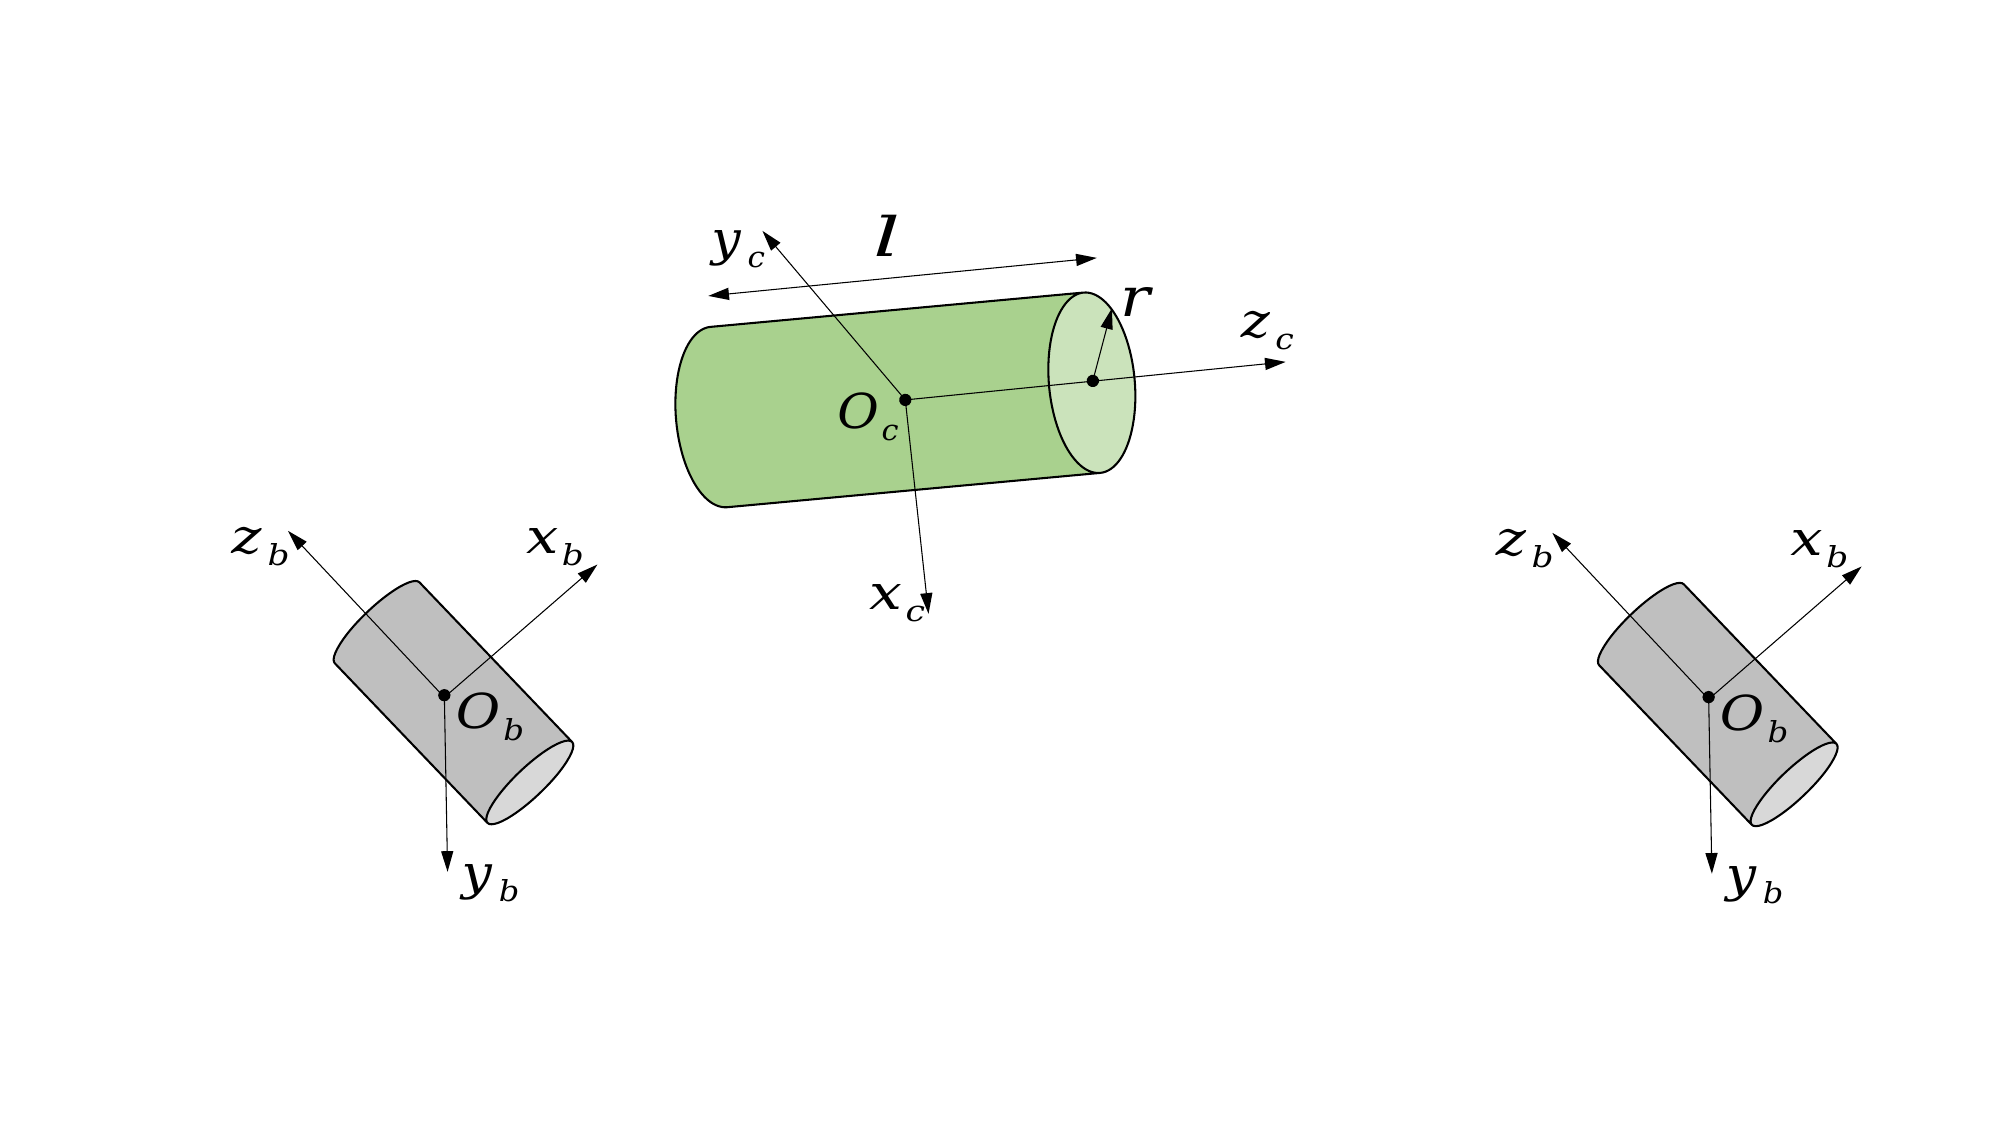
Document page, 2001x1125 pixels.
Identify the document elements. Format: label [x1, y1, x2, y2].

text_box [675, 230, 1286, 614]
text_box [227, 511, 598, 908]
text_box [1492, 512, 1862, 910]
text_box [708, 257, 1097, 296]
